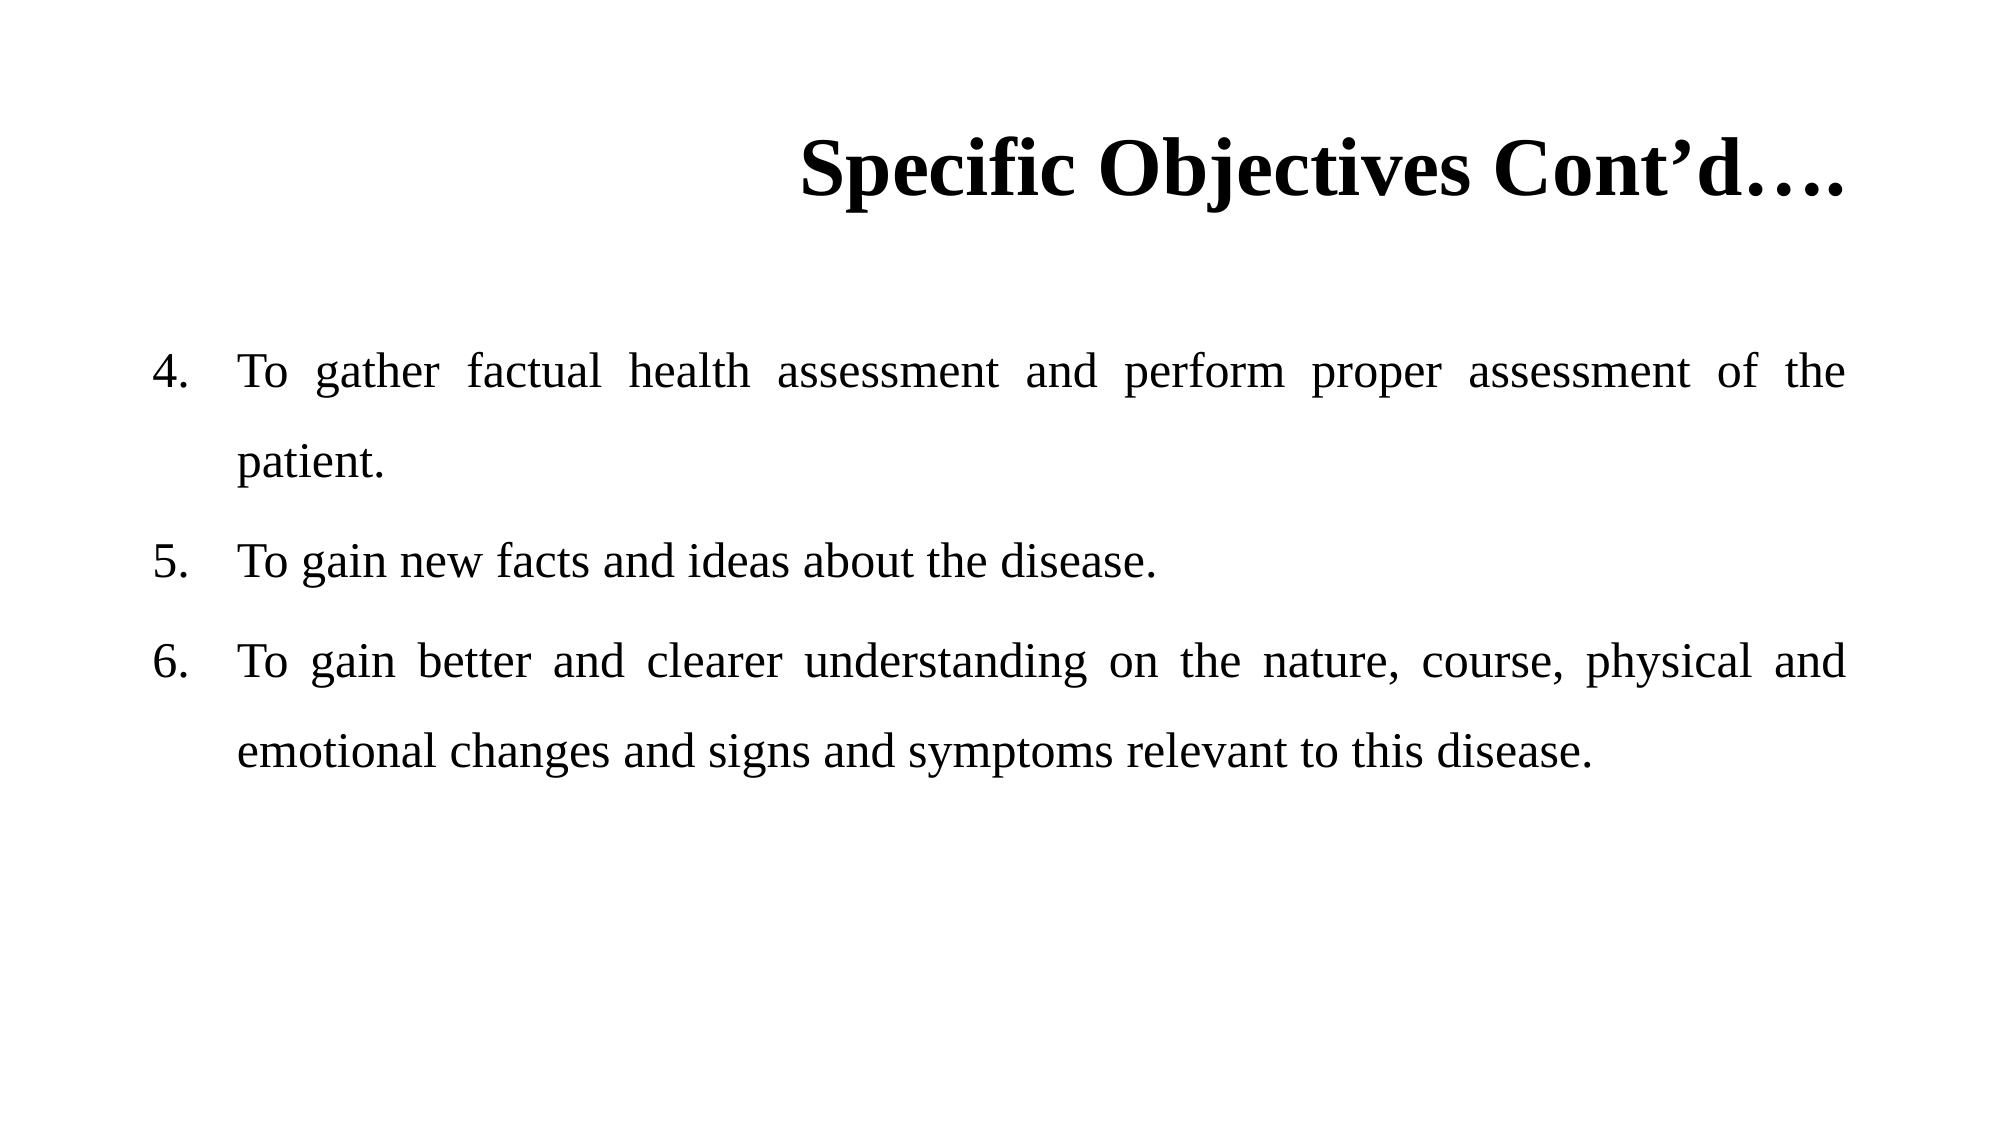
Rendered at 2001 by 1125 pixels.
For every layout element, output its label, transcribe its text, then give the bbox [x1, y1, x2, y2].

title Specific Objectives Cont’d…. [137, 59, 1863, 278]
list To gather factual health assessment and perform proper assessment of the patient. To gain new facts and ideas about the disease. To gain better and clearer understanding on the nature, course, physical and emotional changes and signs and symptoms relevant to this disease. [137, 299, 1863, 1014]
